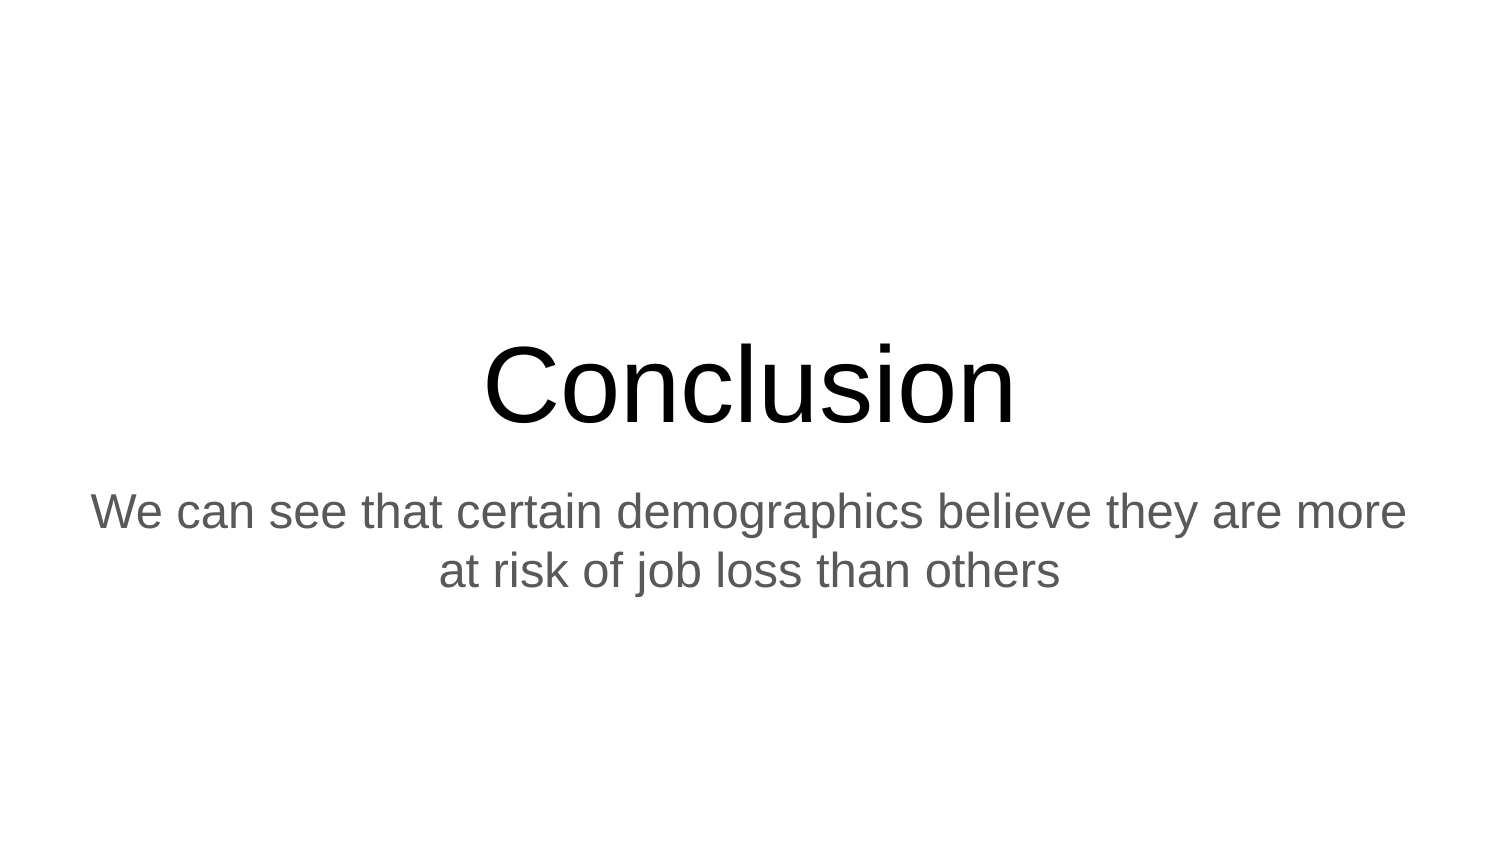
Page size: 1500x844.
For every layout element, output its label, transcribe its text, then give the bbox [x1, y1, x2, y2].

title Conclusion [51, 122, 1449, 459]
subtitle We can see that certain demographics believe they are more at risk of job loss than others [51, 464, 1449, 595]
